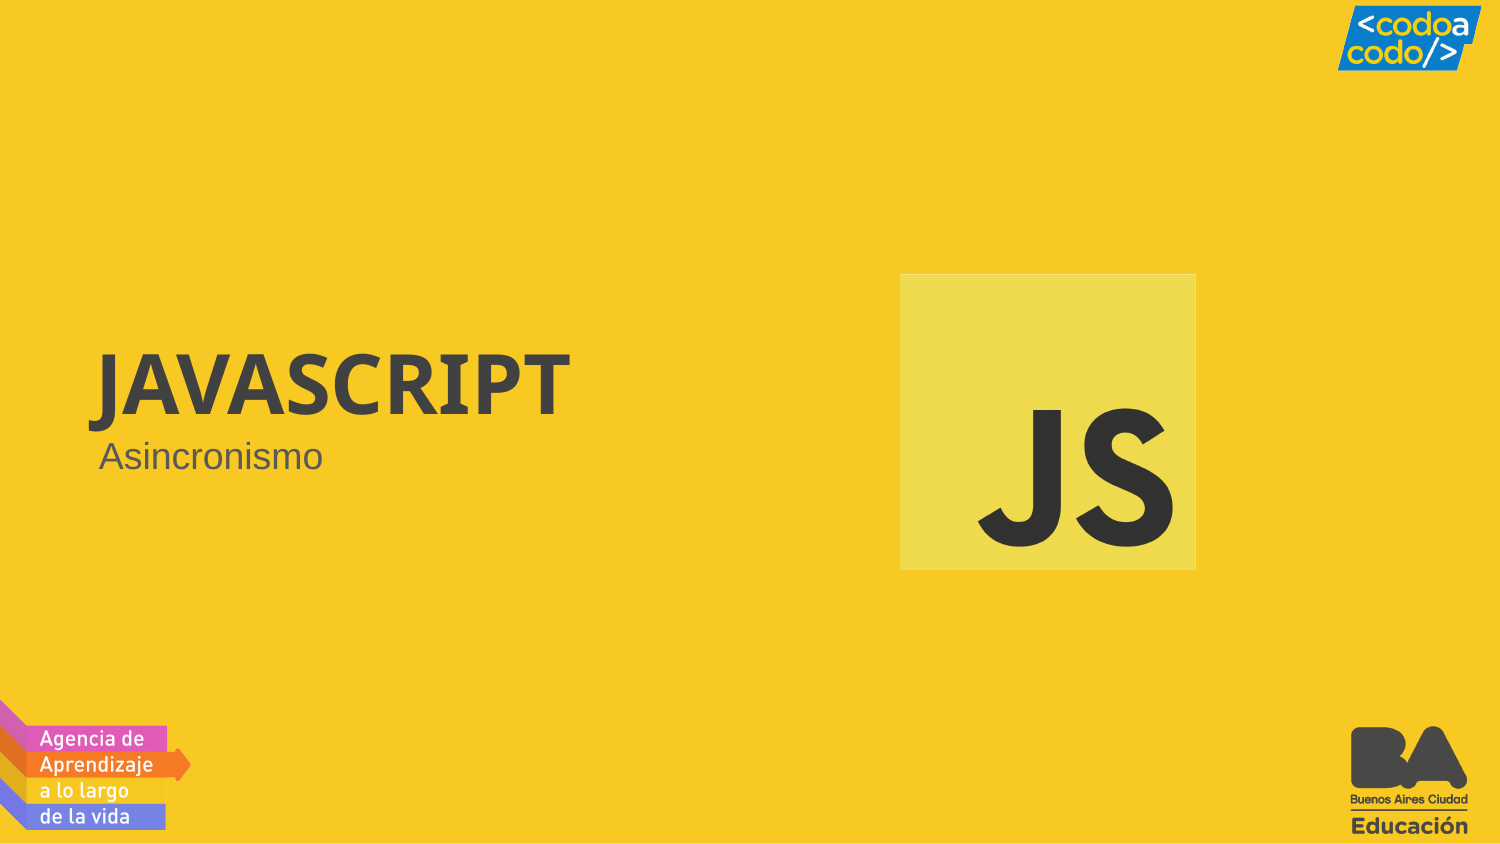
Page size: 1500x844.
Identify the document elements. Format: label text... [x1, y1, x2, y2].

picture [1337, 5, 1482, 71]
picture [899, 273, 1196, 570]
title JAVASCRIPT [80, 73, 1403, 692]
picture [0, 699, 83, 830]
picture [1297, 668, 1500, 844]
subtitle Asincronismo [83, 409, 748, 844]
